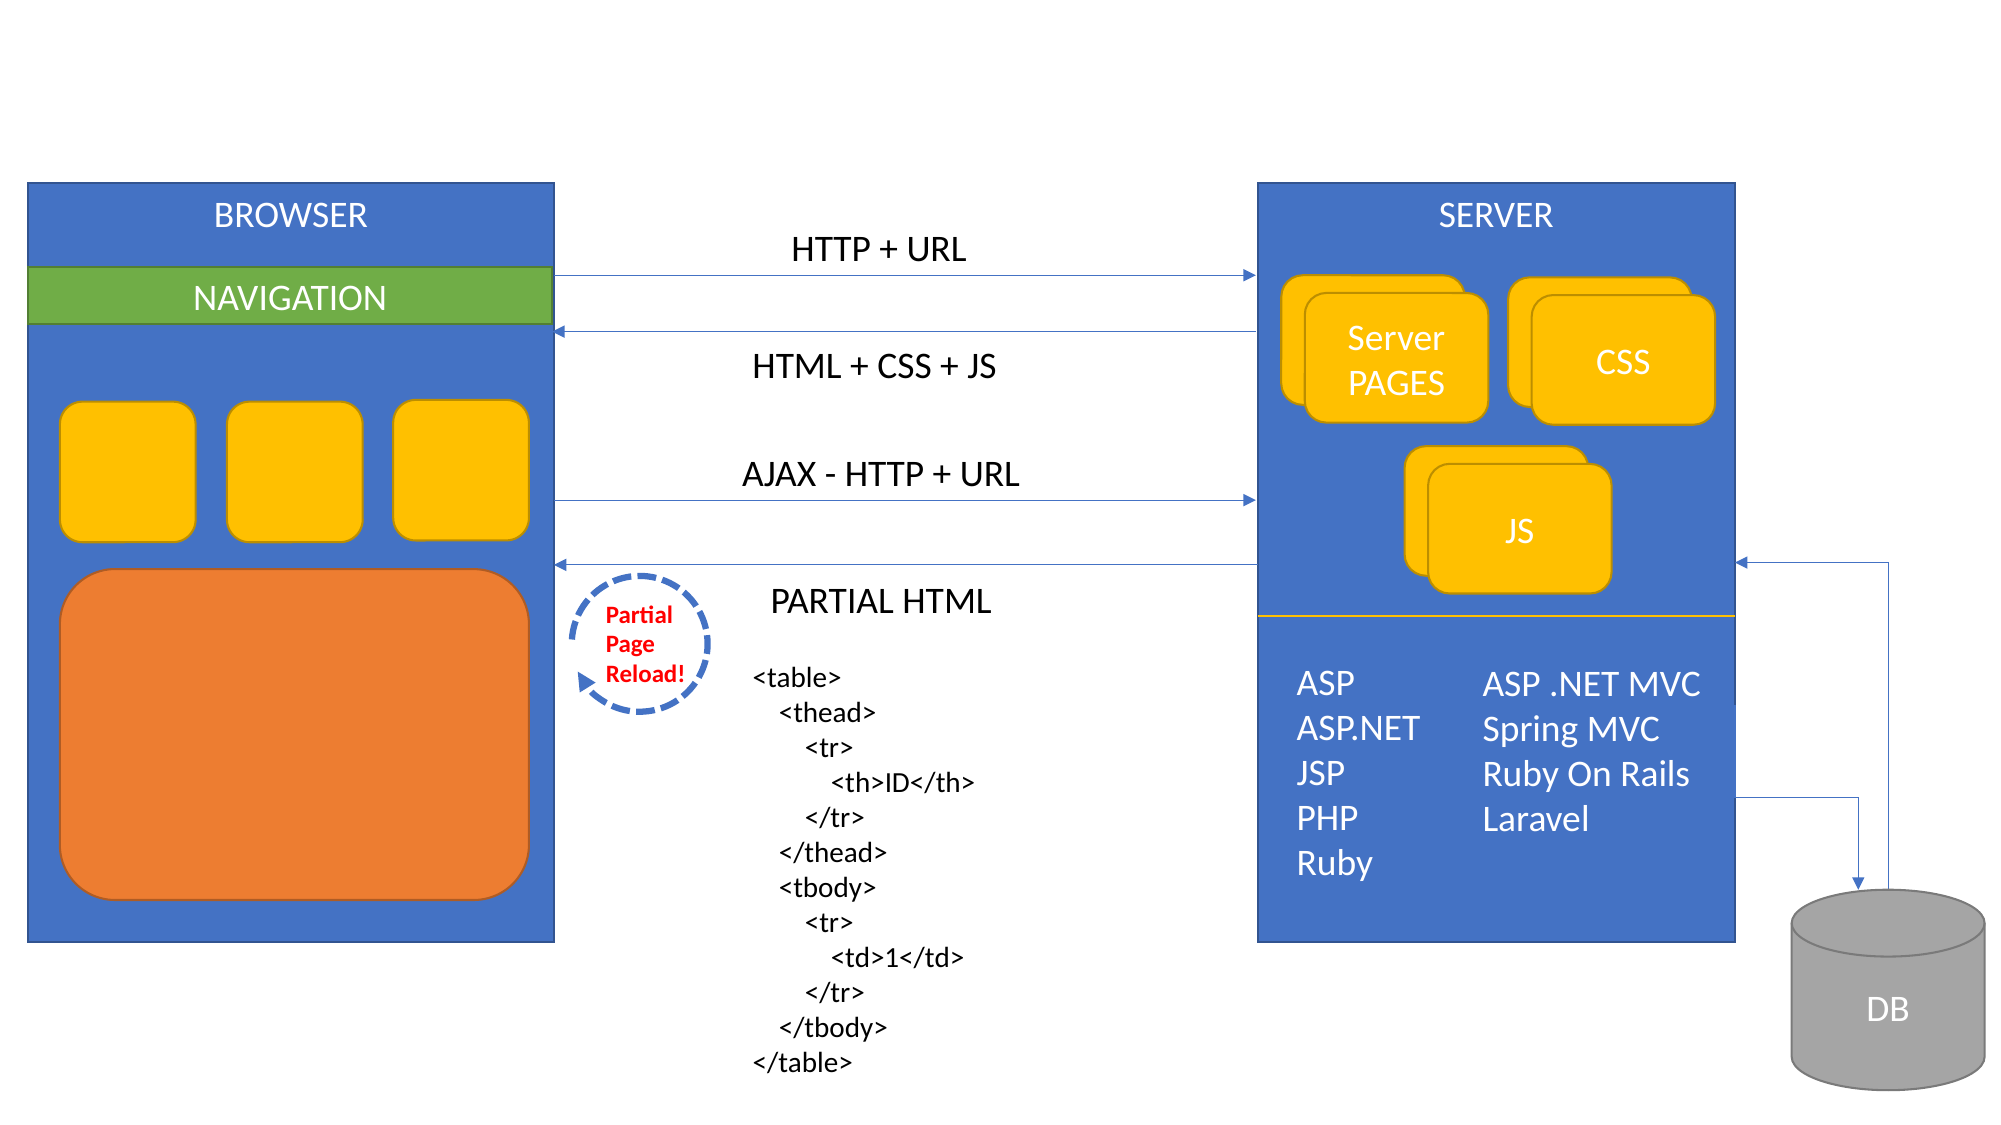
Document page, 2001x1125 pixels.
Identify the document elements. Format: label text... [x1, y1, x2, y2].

text_box [225, 400, 364, 544]
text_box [571, 575, 708, 712]
text_box SERVER [1257, 182, 1736, 943]
text_box [58, 568, 530, 902]
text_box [1614, 682, 2000, 837]
text_box <table> <thead> <tr> <th>ID</th> </tr> </thead> <tbody> <tr> <td>1</td> </tr> </tbody> </table> [738, 650, 1105, 1086]
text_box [1281, 275, 1489, 423]
text_box HTML + CSS + JS [737, 333, 1021, 394]
text_box ASP ASP.NET JSP PHP Ruby [1281, 650, 1436, 891]
text_box BROWSER [27, 182, 555, 275]
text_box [1704, 837, 1890, 860]
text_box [1404, 446, 1612, 594]
text_box ASP .NET MVC Spring MVC Ruby On Rails Laravel [1467, 651, 1735, 847]
text_box PARTIAL HTML [755, 569, 1007, 629]
text_box [392, 398, 530, 542]
text_box NAVIGATION [27, 266, 553, 325]
text_box [58, 400, 197, 544]
text_box BROWSER [27, 276, 555, 943]
text_box DB [1790, 888, 1986, 1092]
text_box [1508, 277, 1716, 425]
text_box HTTP + URL [776, 216, 982, 275]
text_box AJAX - HTTP + URL [727, 441, 1036, 499]
